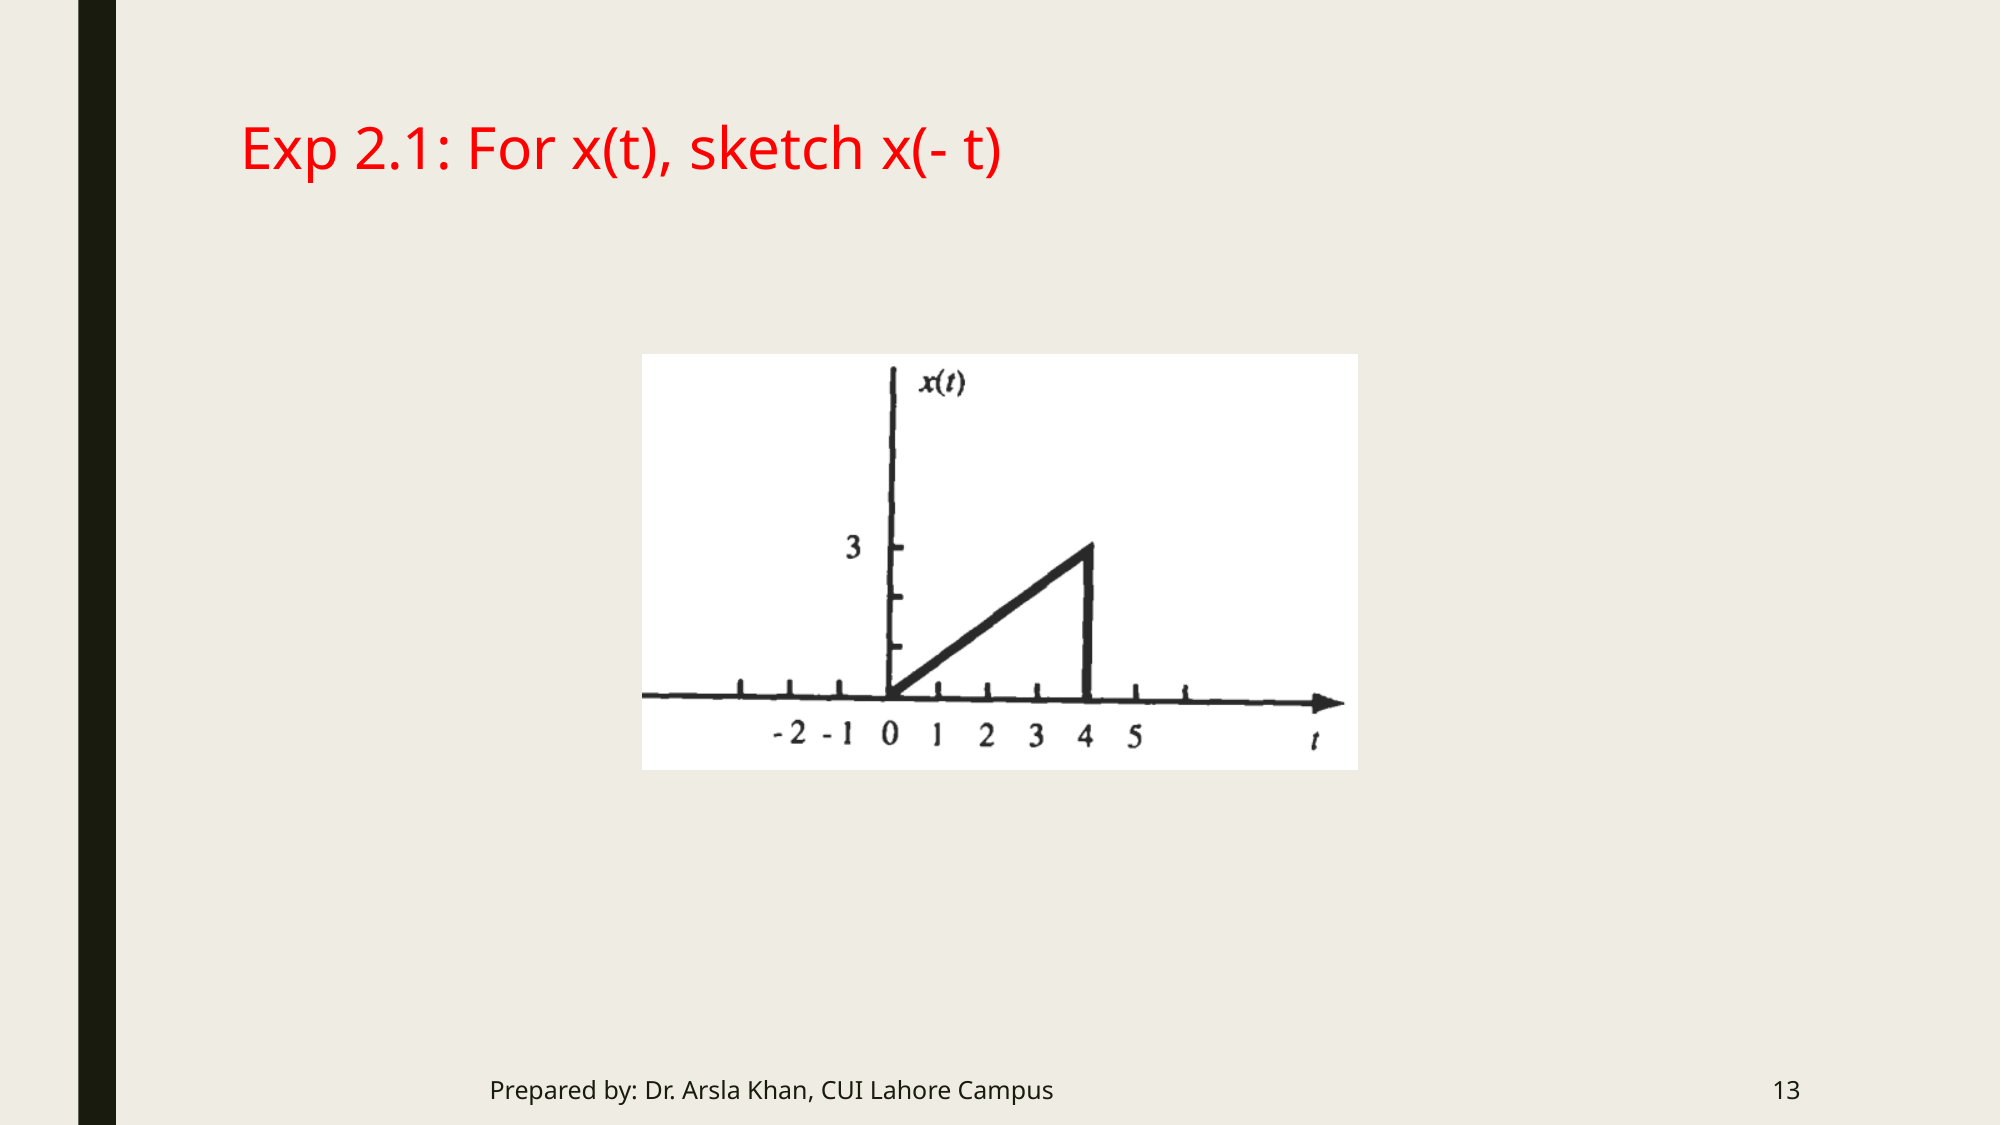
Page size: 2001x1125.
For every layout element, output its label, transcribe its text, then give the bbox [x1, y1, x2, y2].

picture [642, 354, 1358, 771]
footer Prepared by: Dr. Arsla Khan, CUI Lahore Campus [474, 1058, 1505, 1125]
text_box Exp 2.1: For x(t), sketch x(- t) [224, 112, 1800, 223]
slide_number 13 [1553, 1058, 1816, 1125]
